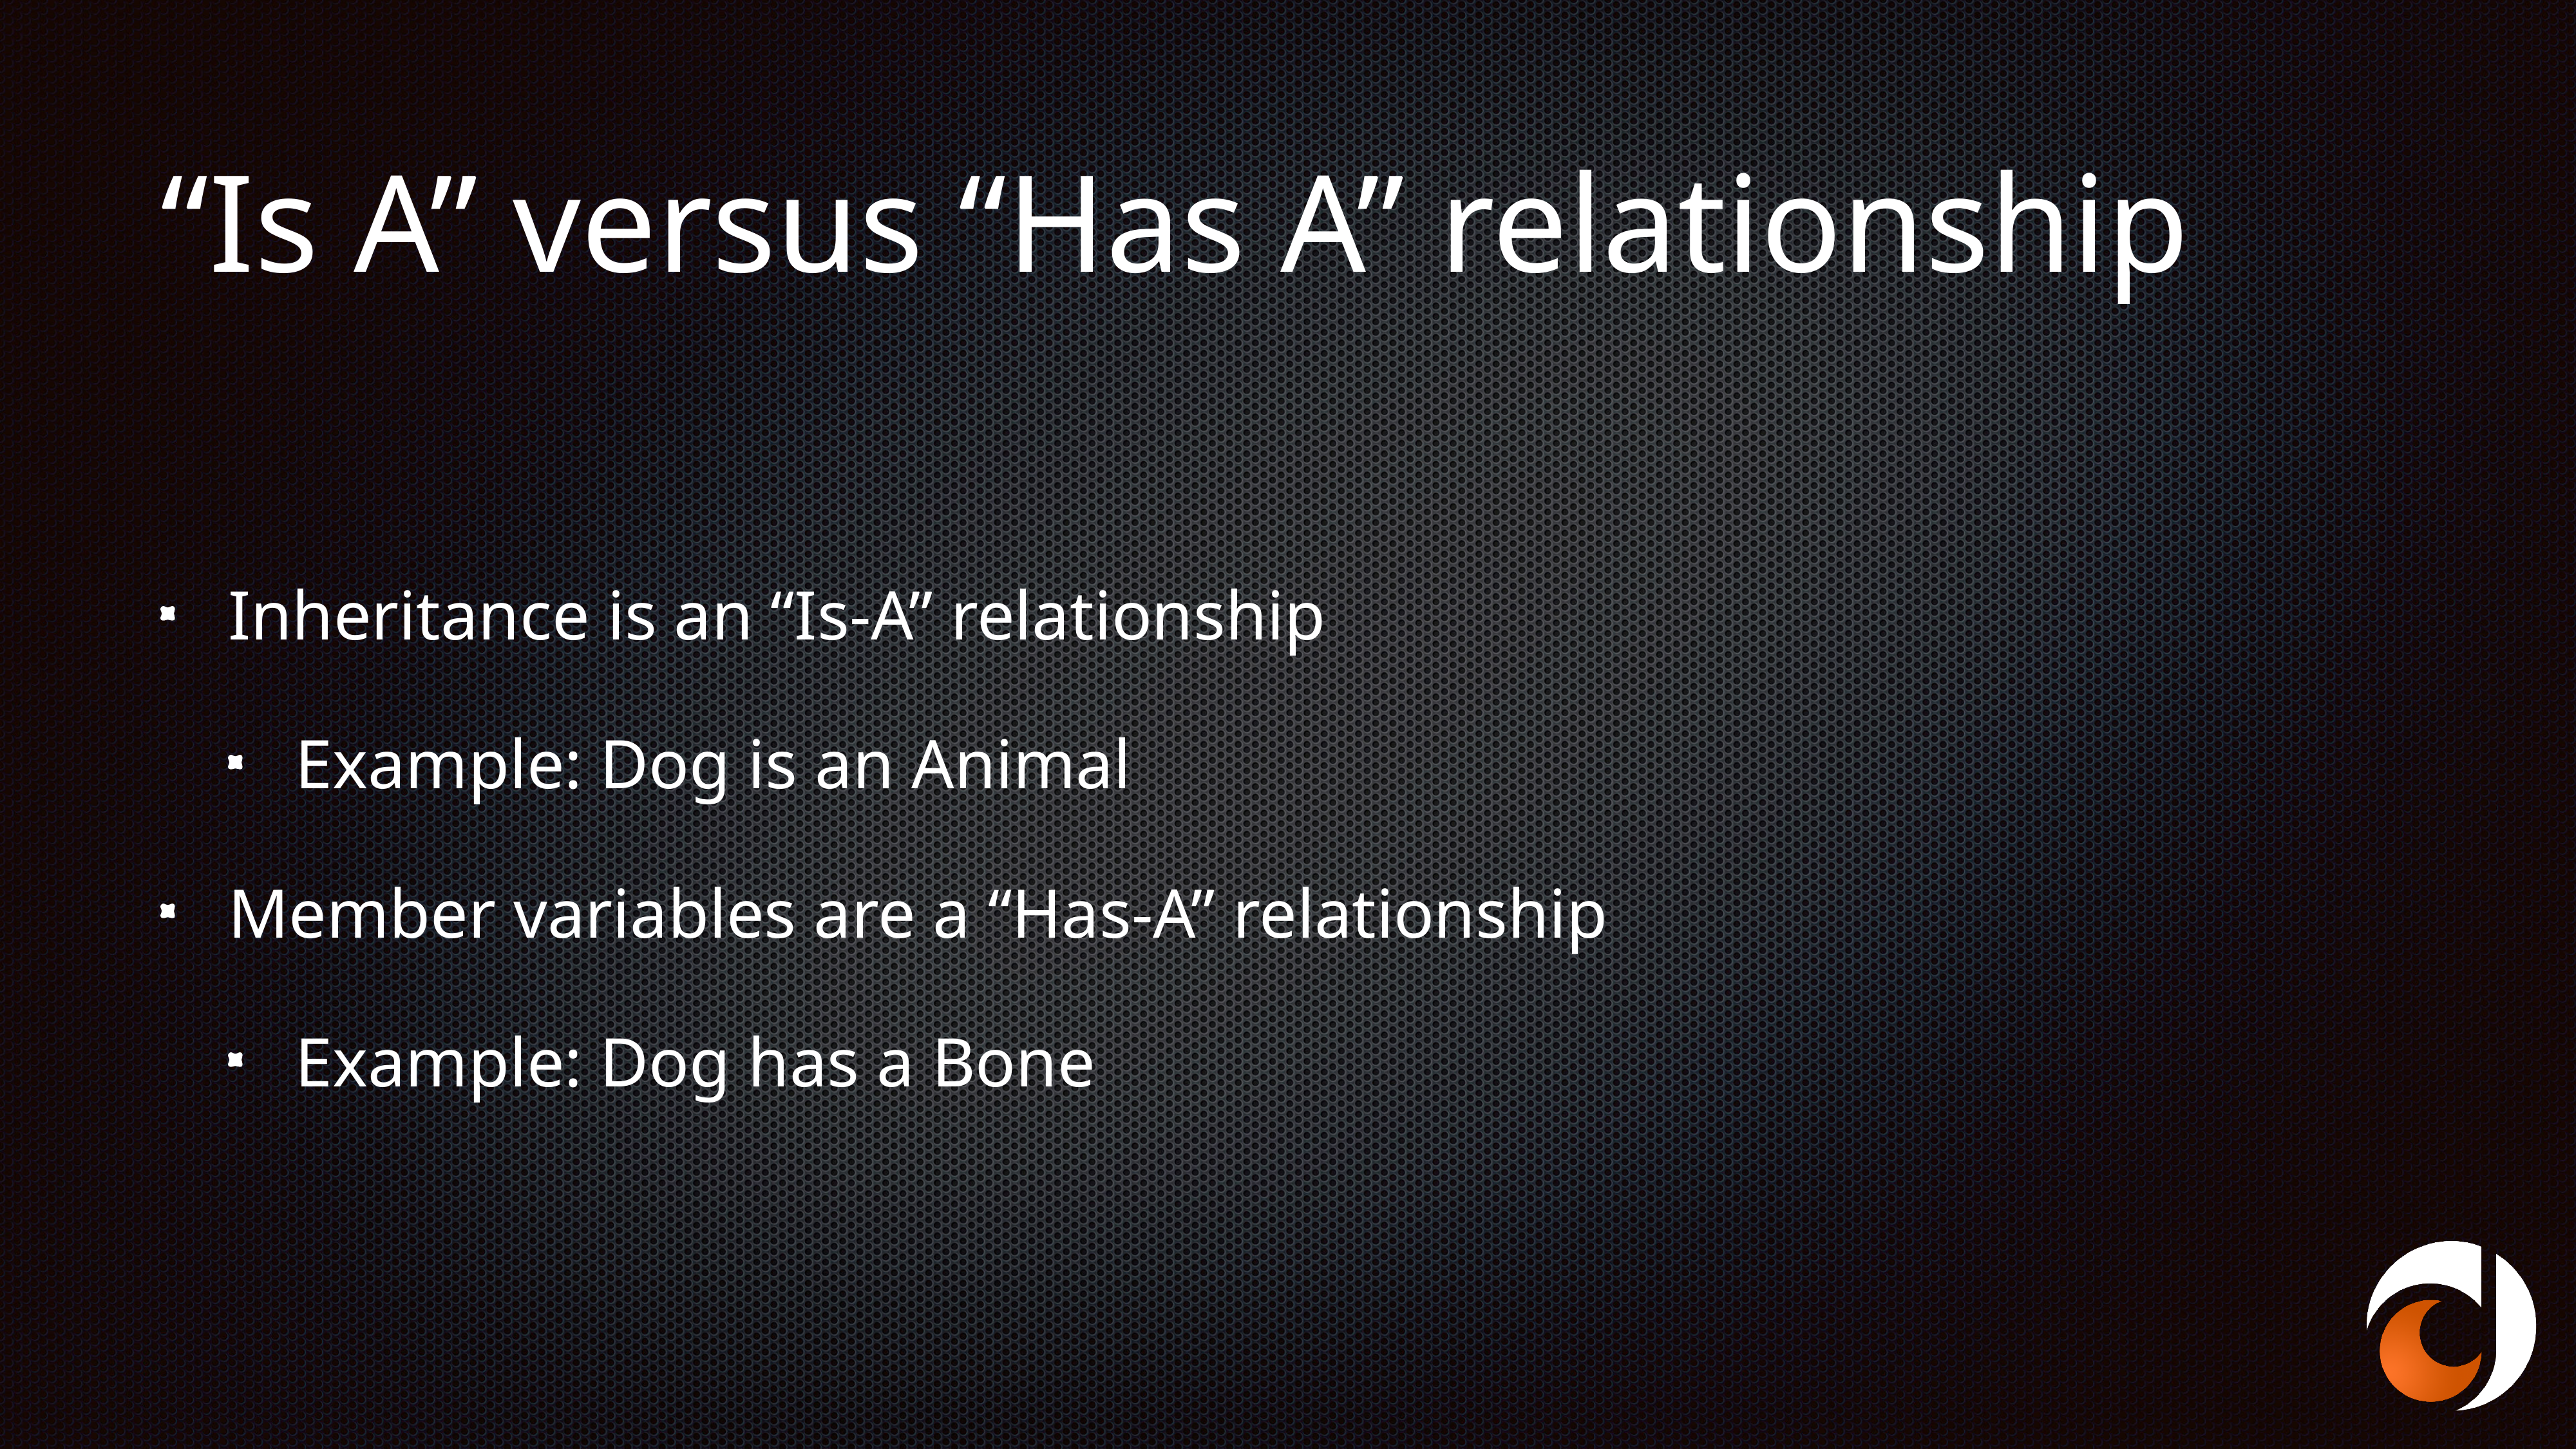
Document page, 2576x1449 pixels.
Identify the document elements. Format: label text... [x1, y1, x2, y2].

title “Is A” versus “Has A” relationship [155, 37, 2421, 401]
list Inheritance is an “Is-A” relationship Example: Dog is an Animal Member variables are a “Has-A” relationship Example: Dog has a Bone [155, 412, 2421, 1262]
picture [0, 0, 2576, 1449]
